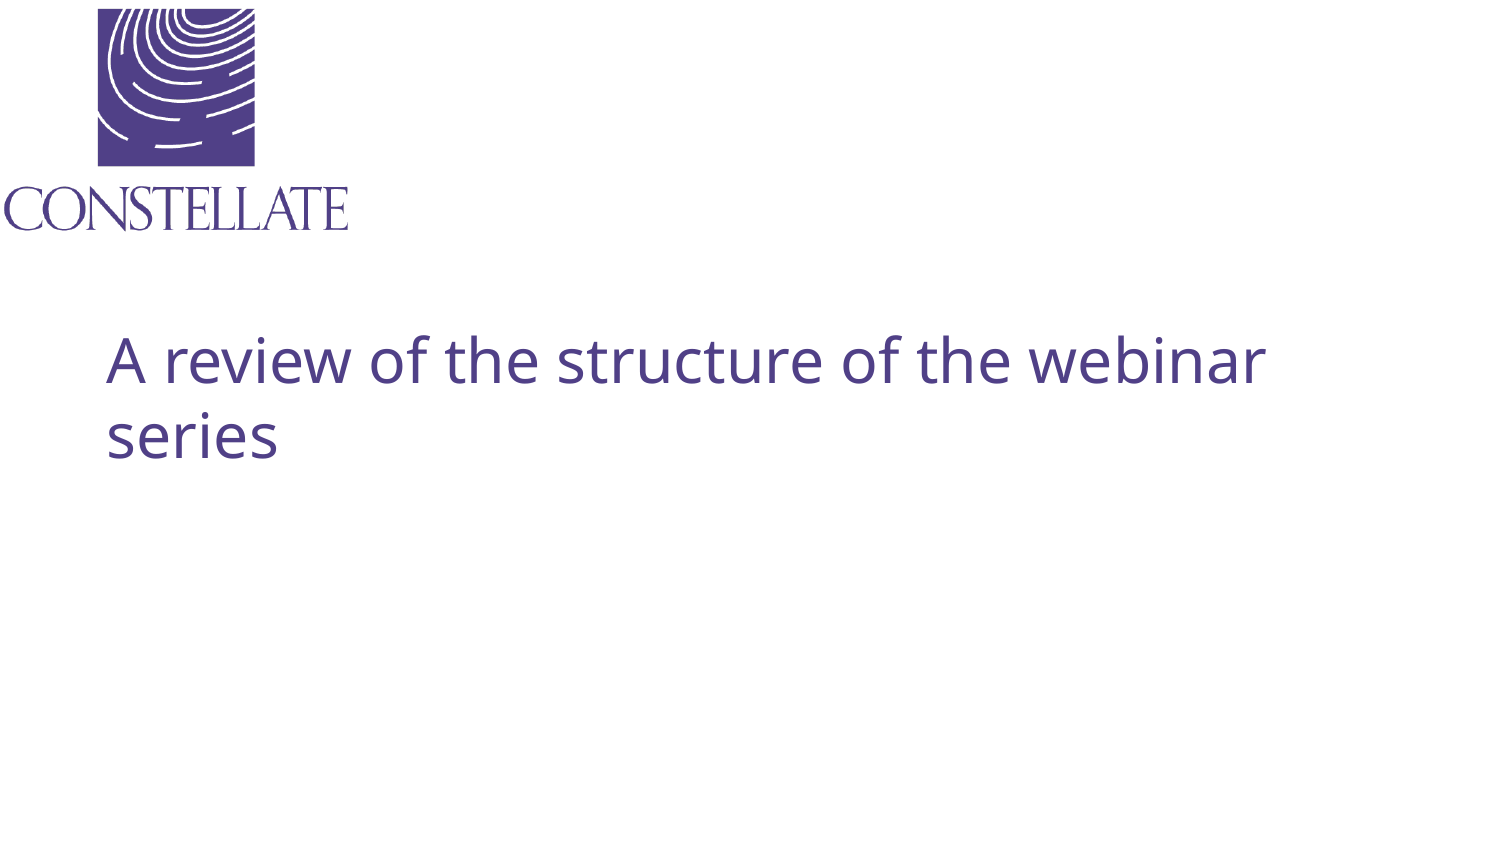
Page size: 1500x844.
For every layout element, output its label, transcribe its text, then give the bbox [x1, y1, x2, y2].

text_box A review of the structure of the webinar series [20, 315, 1432, 477]
picture [0, 4, 352, 235]
